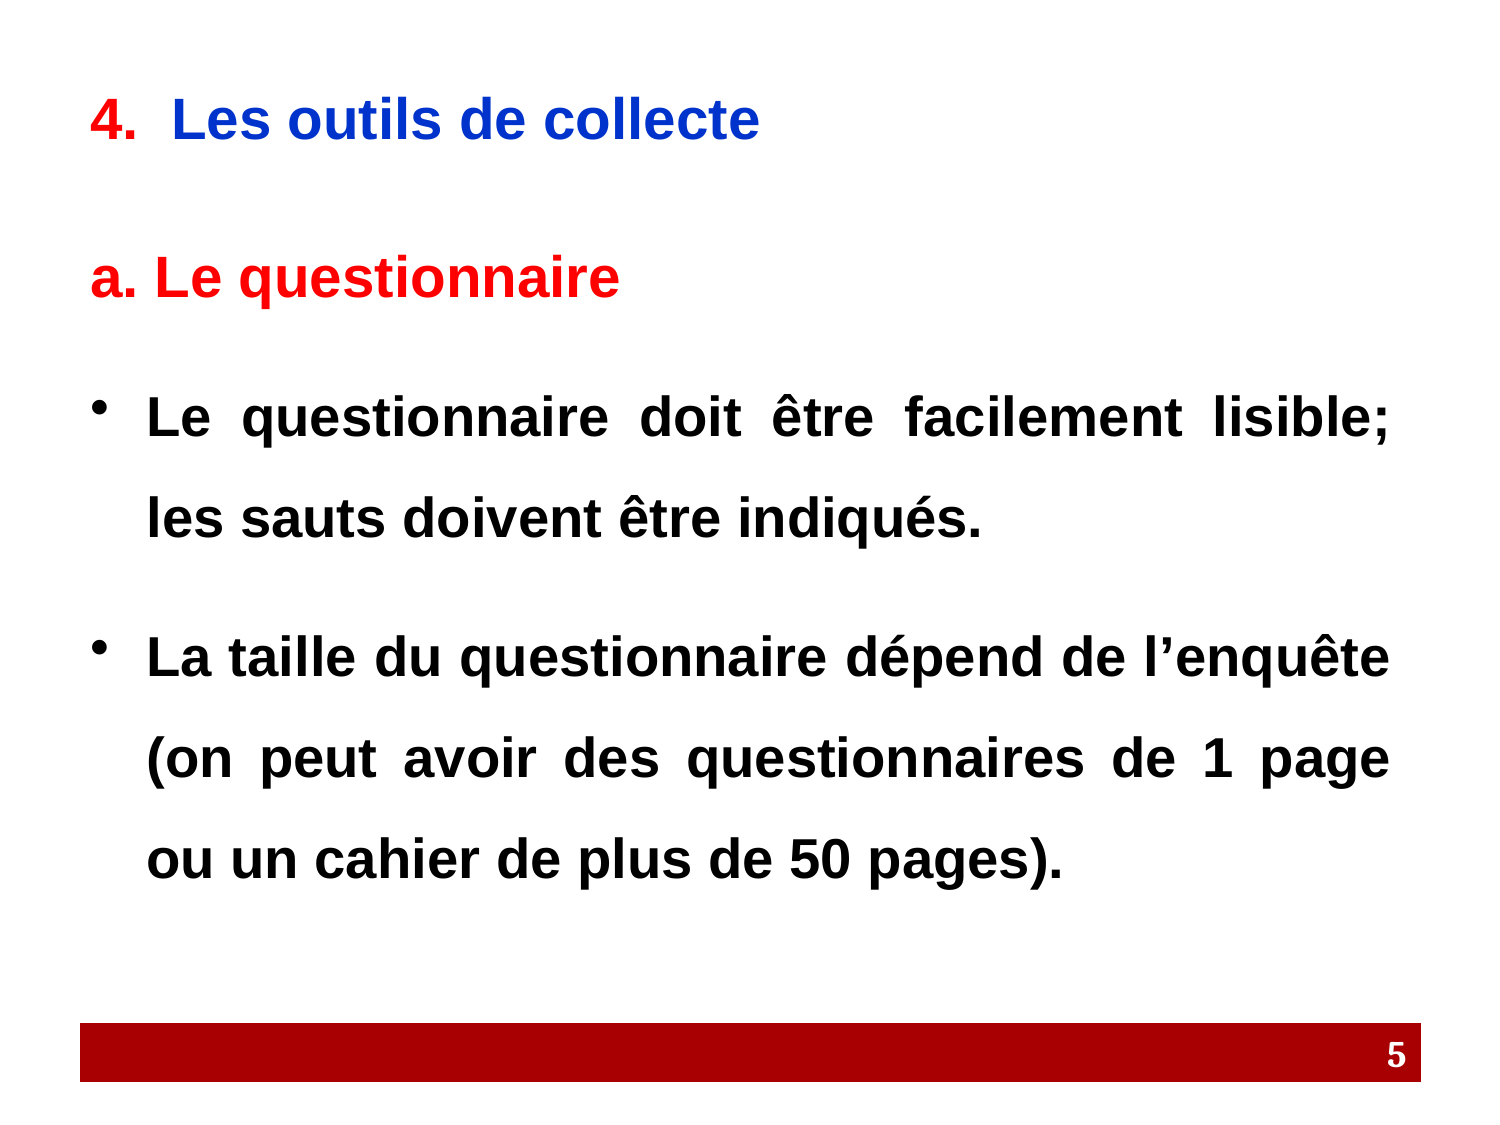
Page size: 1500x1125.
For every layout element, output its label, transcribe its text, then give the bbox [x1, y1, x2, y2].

title 4. Les outils de collecte [74, 44, 1426, 188]
list a. Le questionnaire Le questionnaire doit être facilement lisible; les sauts doivent être indiqués. La taille du questionnaire dépend de l’enquête (on peut avoir des questionnaires de 1 page ou un cahier de plus de 50 pages). [74, 196, 1407, 938]
